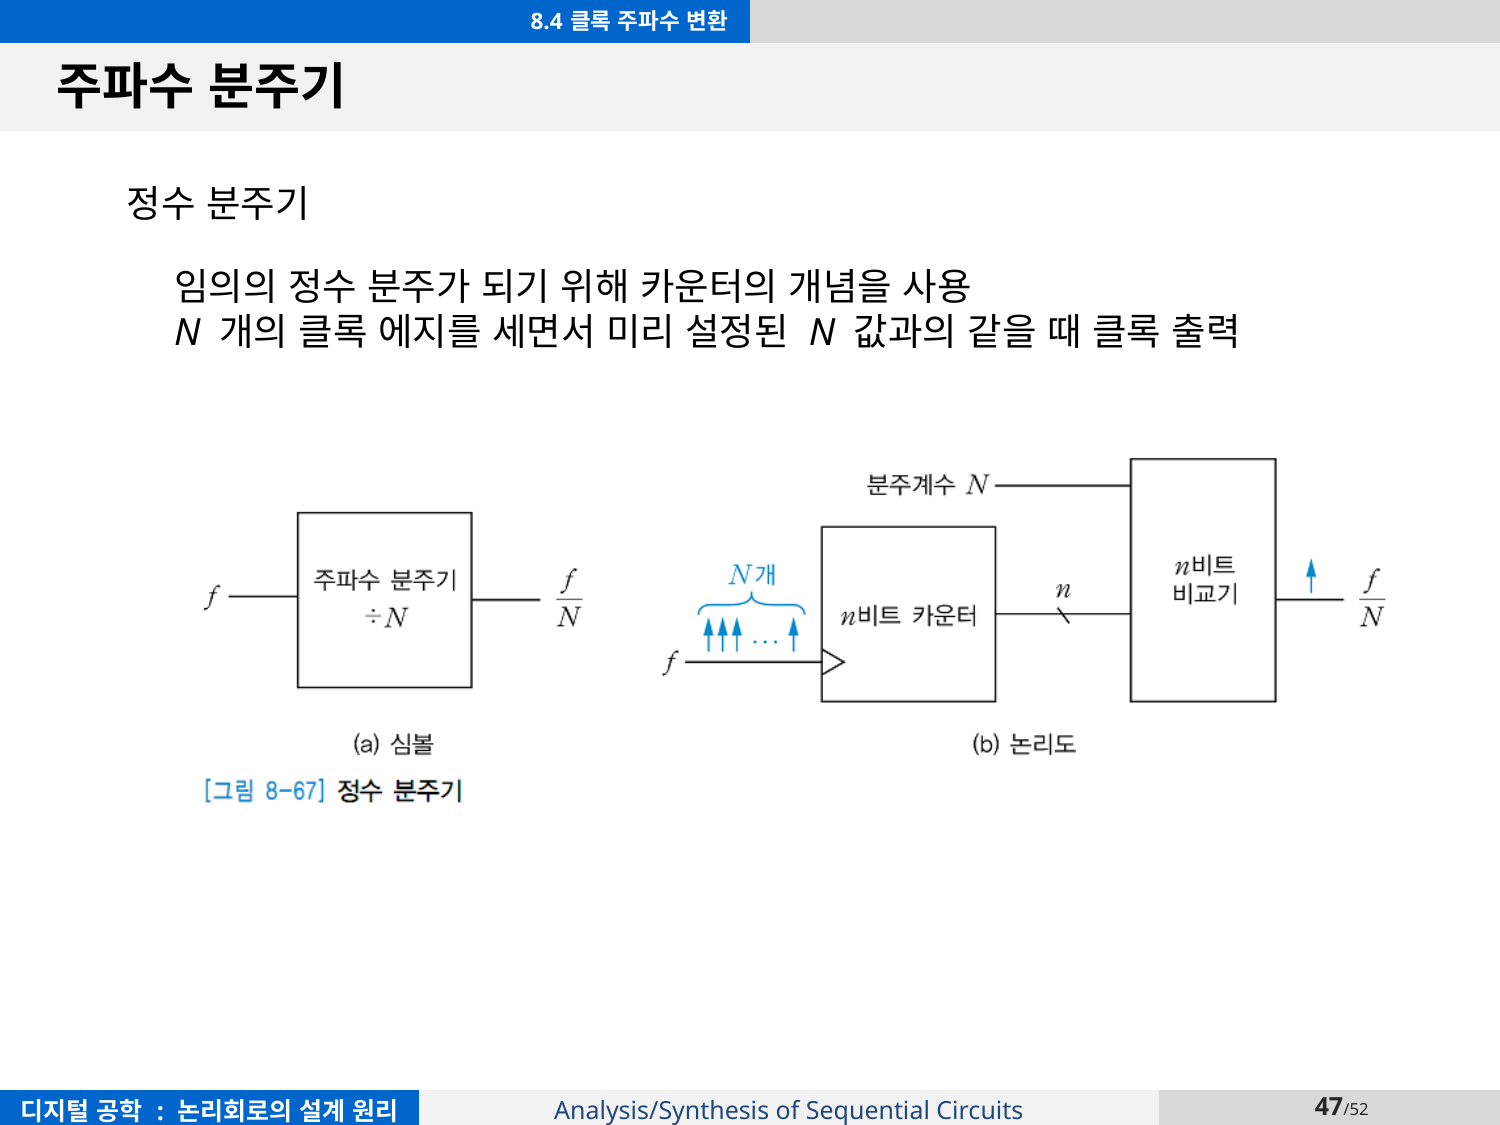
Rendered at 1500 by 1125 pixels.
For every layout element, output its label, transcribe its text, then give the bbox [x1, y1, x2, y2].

text_box 8.4 클록 주파수 변환 [0, 0, 743, 43]
text_box 임의의 정수 분주가 되기 위해 카운터의 개념을 사용 N 개의 클록 에지를 세면서 미리 설정된 N 값과의 같을 때 클록 출력 [159, 255, 1365, 361]
picture [182, 432, 1400, 813]
text_box 정수 분주기 [112, 172, 863, 233]
title 주파수 분주기 [41, 42, 1459, 128]
